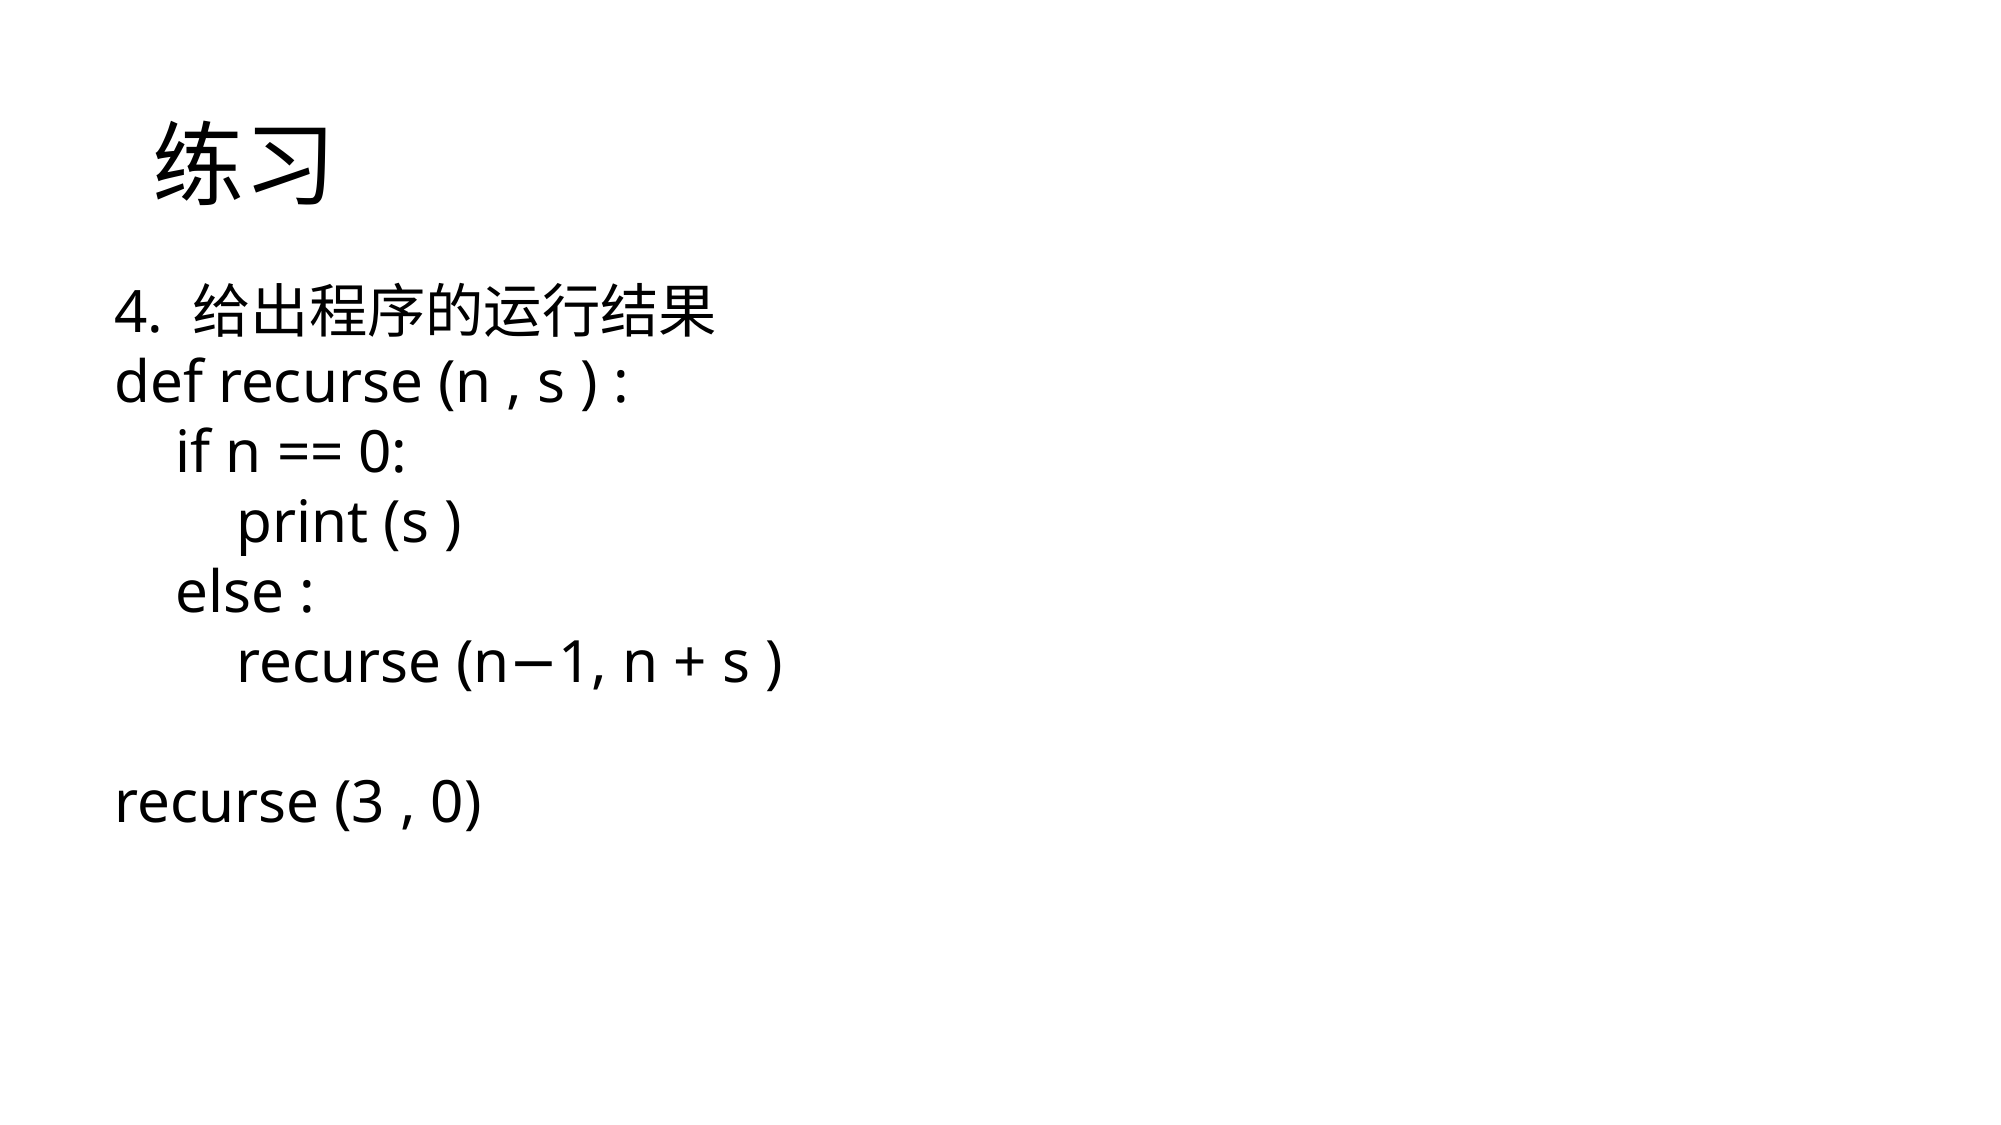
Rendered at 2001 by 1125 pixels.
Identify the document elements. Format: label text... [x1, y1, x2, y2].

text_box 4. 给出程序的运行结果 def recurse (n , s ) : if n == 0: print (s ) else : recurse (n−1, n + s ) recurse (3 , 0) [99, 267, 1923, 842]
title 练习 [137, 59, 1863, 267]
